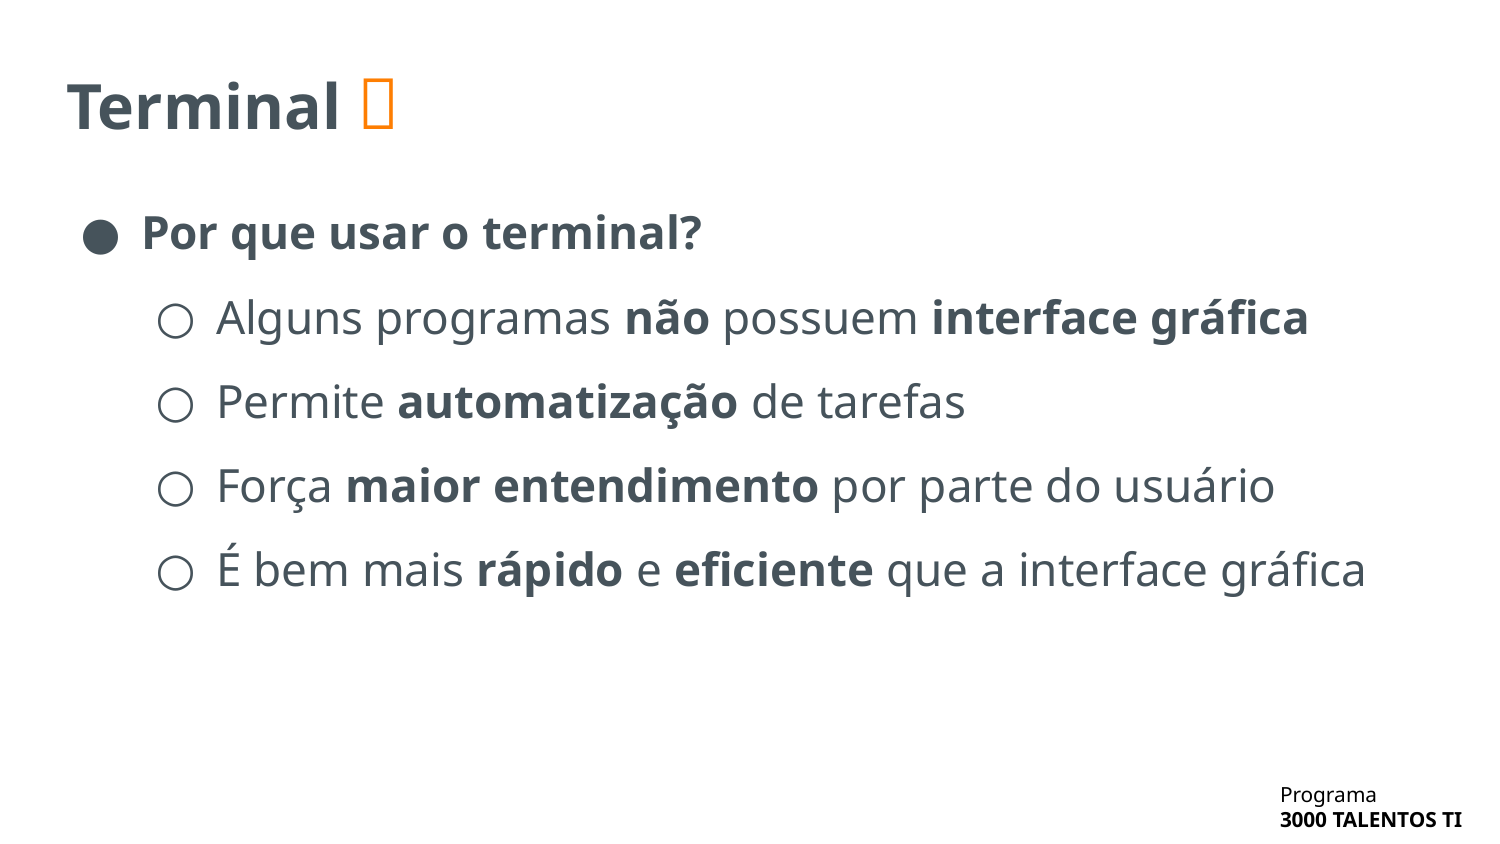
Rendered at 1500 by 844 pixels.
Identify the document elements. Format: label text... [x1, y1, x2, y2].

subtitle Por que usar o terminal? Alguns programas não possuem interface gráfica Permite automatização de tarefas Força maior entendimento por parte do usuário É bem mais rápido e eficiente que a interface gráfica [51, 181, 1397, 778]
title Terminal 👾 [51, 20, 1336, 182]
